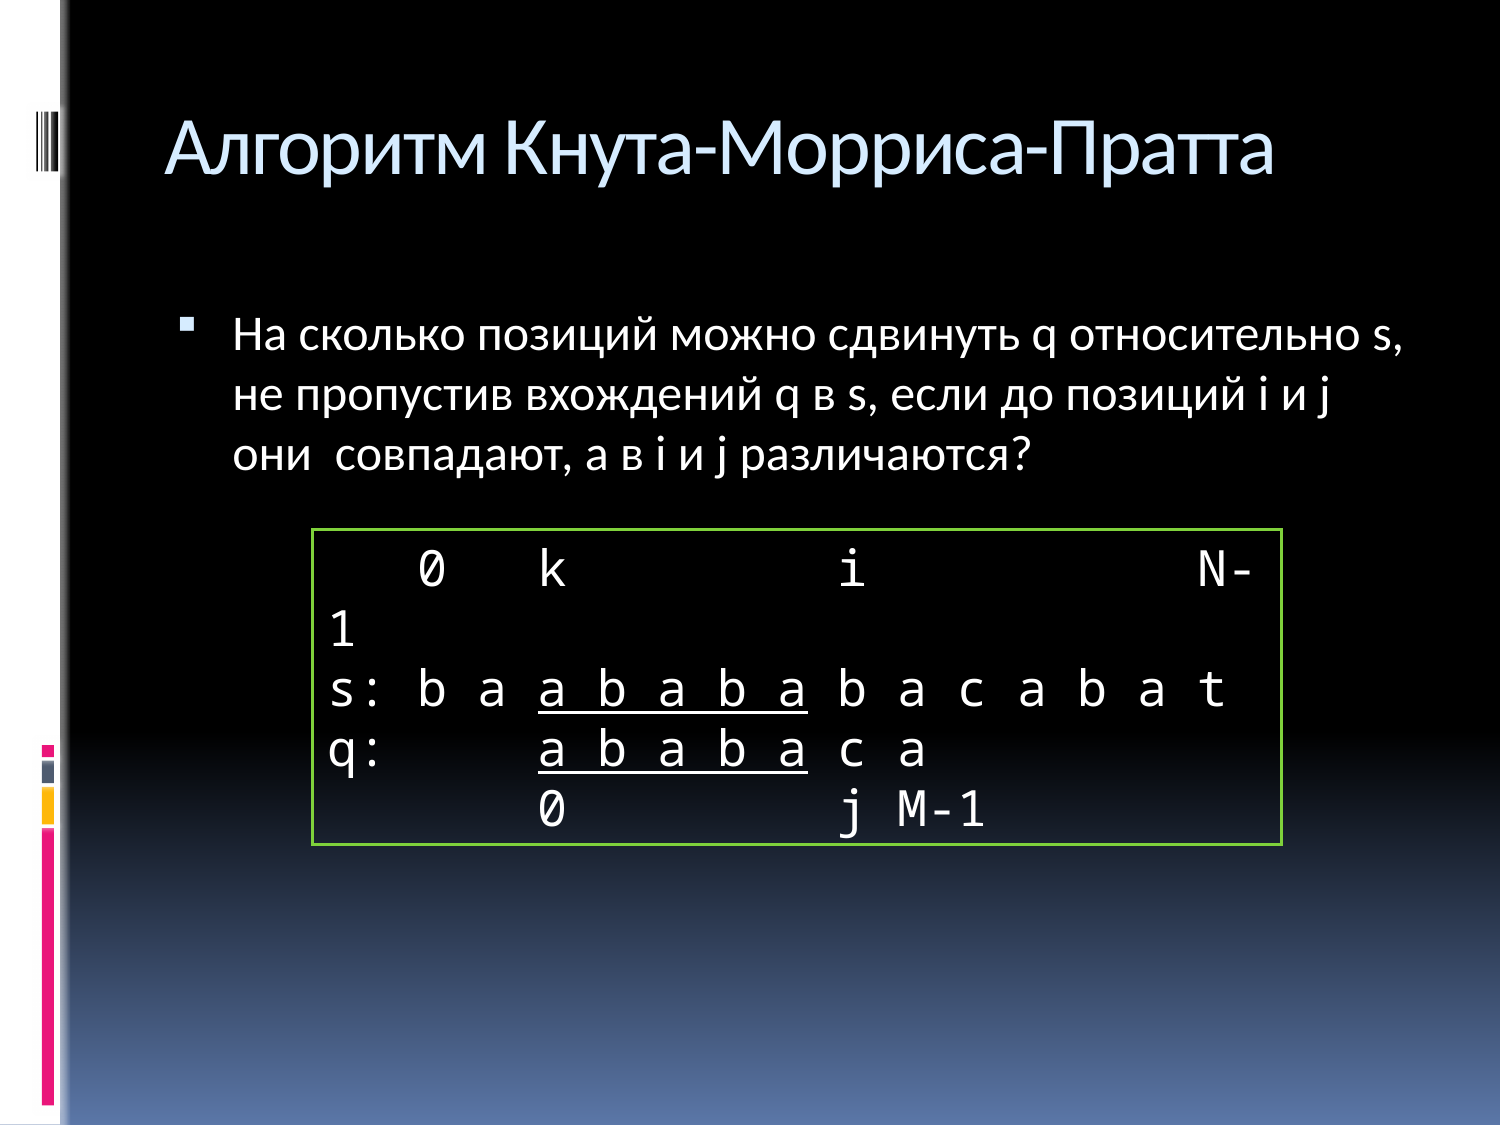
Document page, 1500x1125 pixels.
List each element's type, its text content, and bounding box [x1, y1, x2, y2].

title Алгоритм Кнута-Морриса-Пратта [150, 83, 1425, 234]
text_box 0 k i N-1 s: b a a b a b a b a c a b a t q: a b a b a c a 0 j M-1 [312, 529, 1282, 845]
list На сколько позиций можно сдвинуть q относительно s, не пропустив вхождений q в s, если до позиций i и j они совпадают, а в i и j различаются? [150, 292, 1425, 1043]
